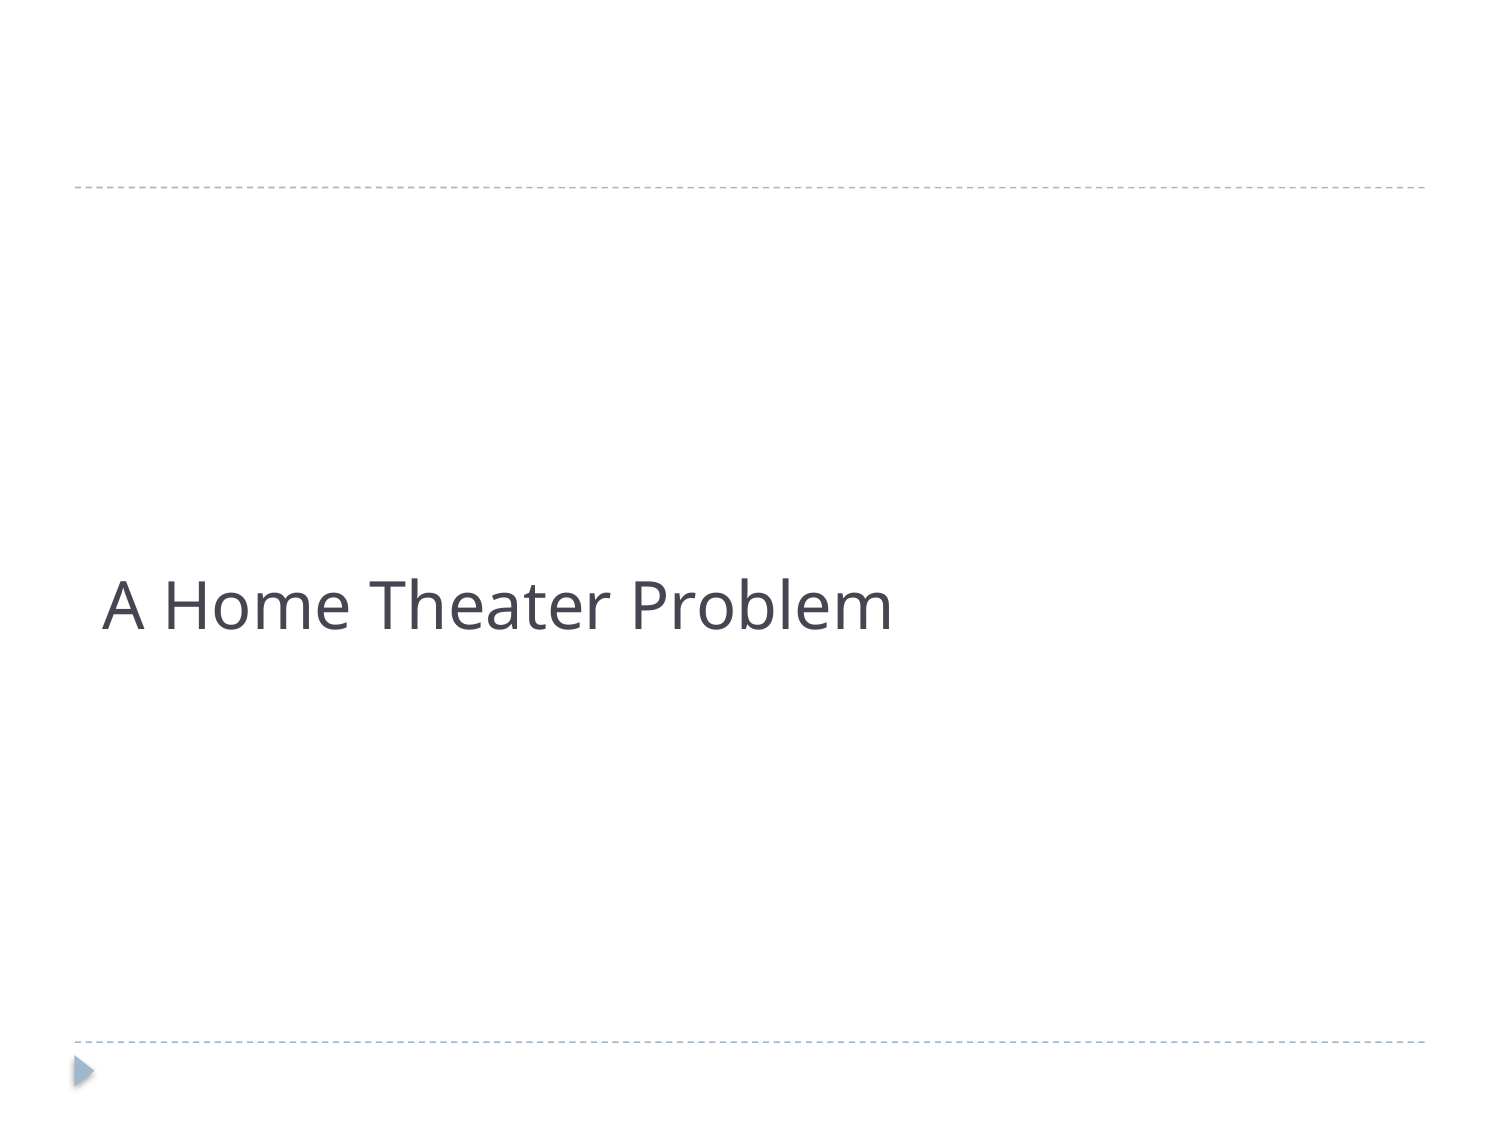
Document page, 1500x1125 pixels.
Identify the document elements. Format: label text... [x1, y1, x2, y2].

title A Home Theater Problem [87, 487, 1438, 651]
